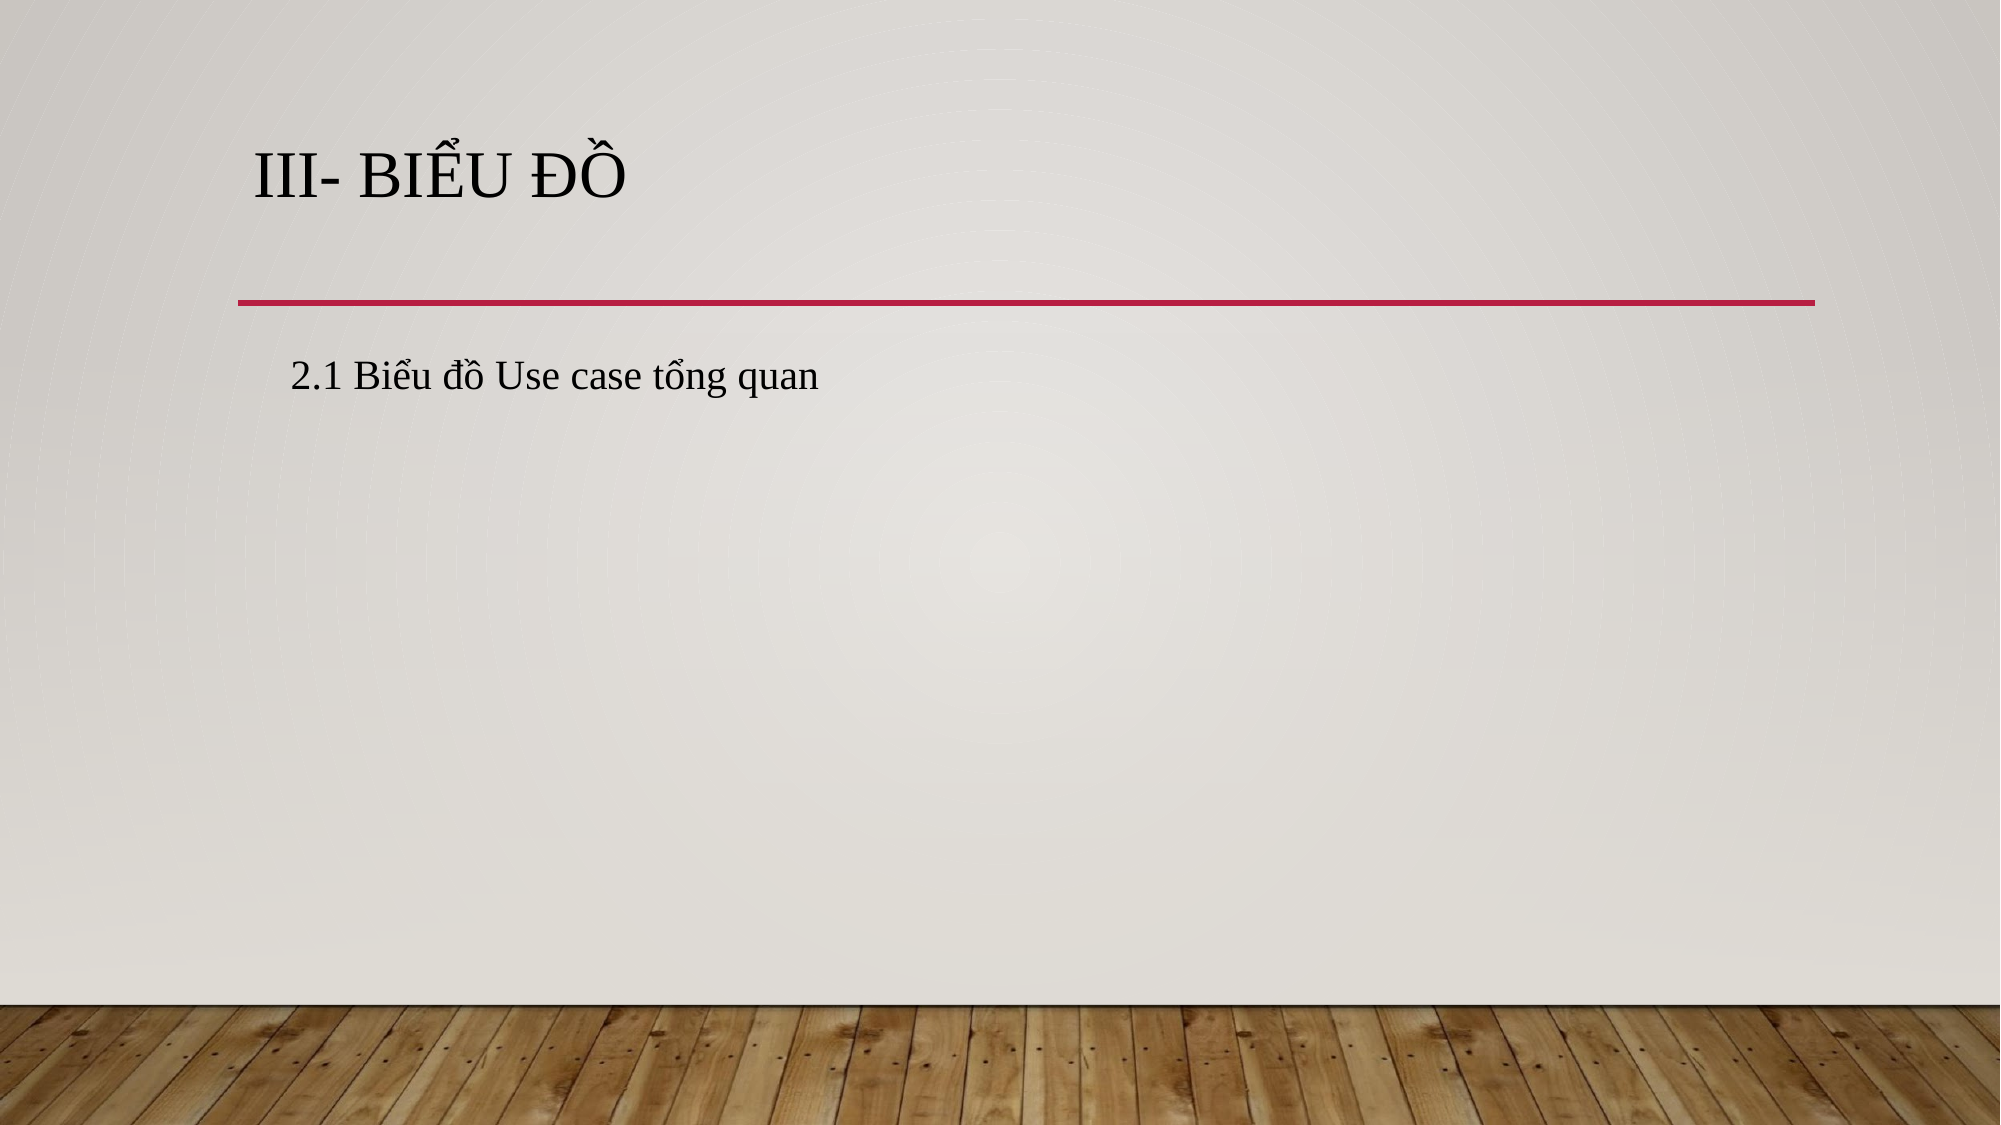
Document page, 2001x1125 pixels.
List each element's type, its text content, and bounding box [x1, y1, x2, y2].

title III- BIỂU ĐỒ [238, 131, 1814, 305]
picture [0, 1005, 2000, 1125]
list 2.1 Biểu đồ Use case tổng quan [238, 330, 1814, 897]
